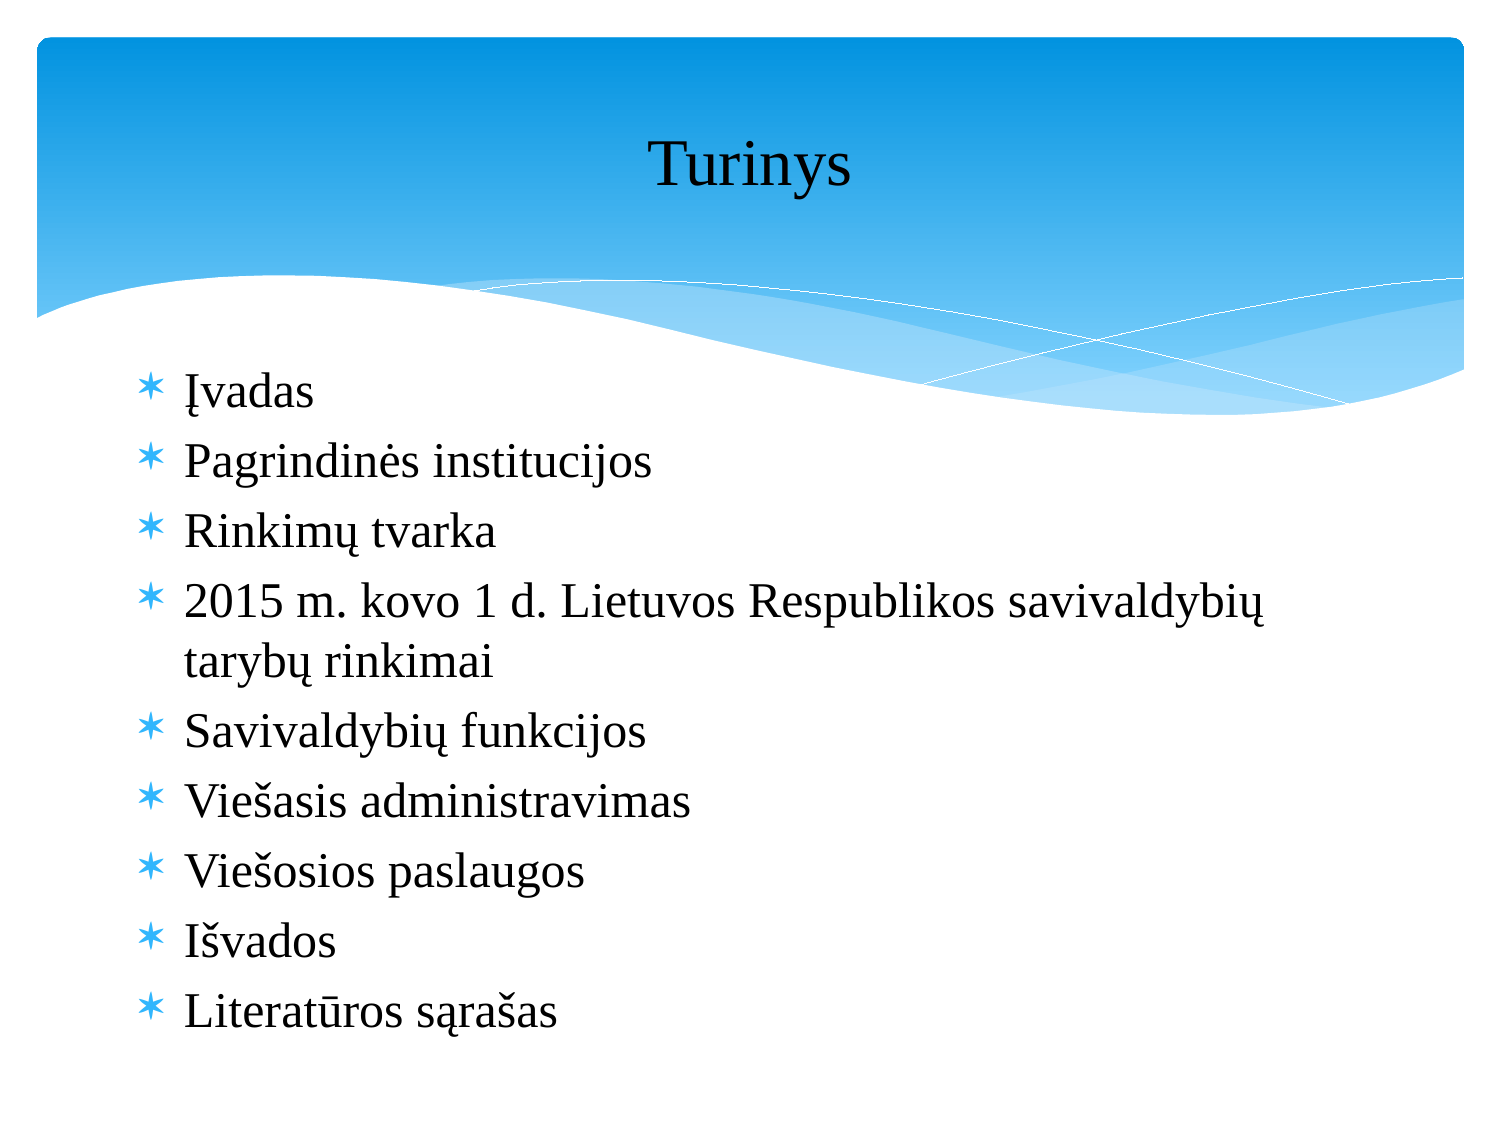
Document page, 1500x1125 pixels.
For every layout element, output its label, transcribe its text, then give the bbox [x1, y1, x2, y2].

title Turinys [75, 55, 1425, 261]
list Įvadas Pagrindinės institucijos Rinkimų tvarka 2015 m. kovo 1 d. Lietuvos Respublikos savivaldybių tarybų rinkimai Savivaldybių funkcijos Viešasis administravimas Viešosios paslaugos Išvados Literatūros sąrašas [123, 349, 1388, 1047]
